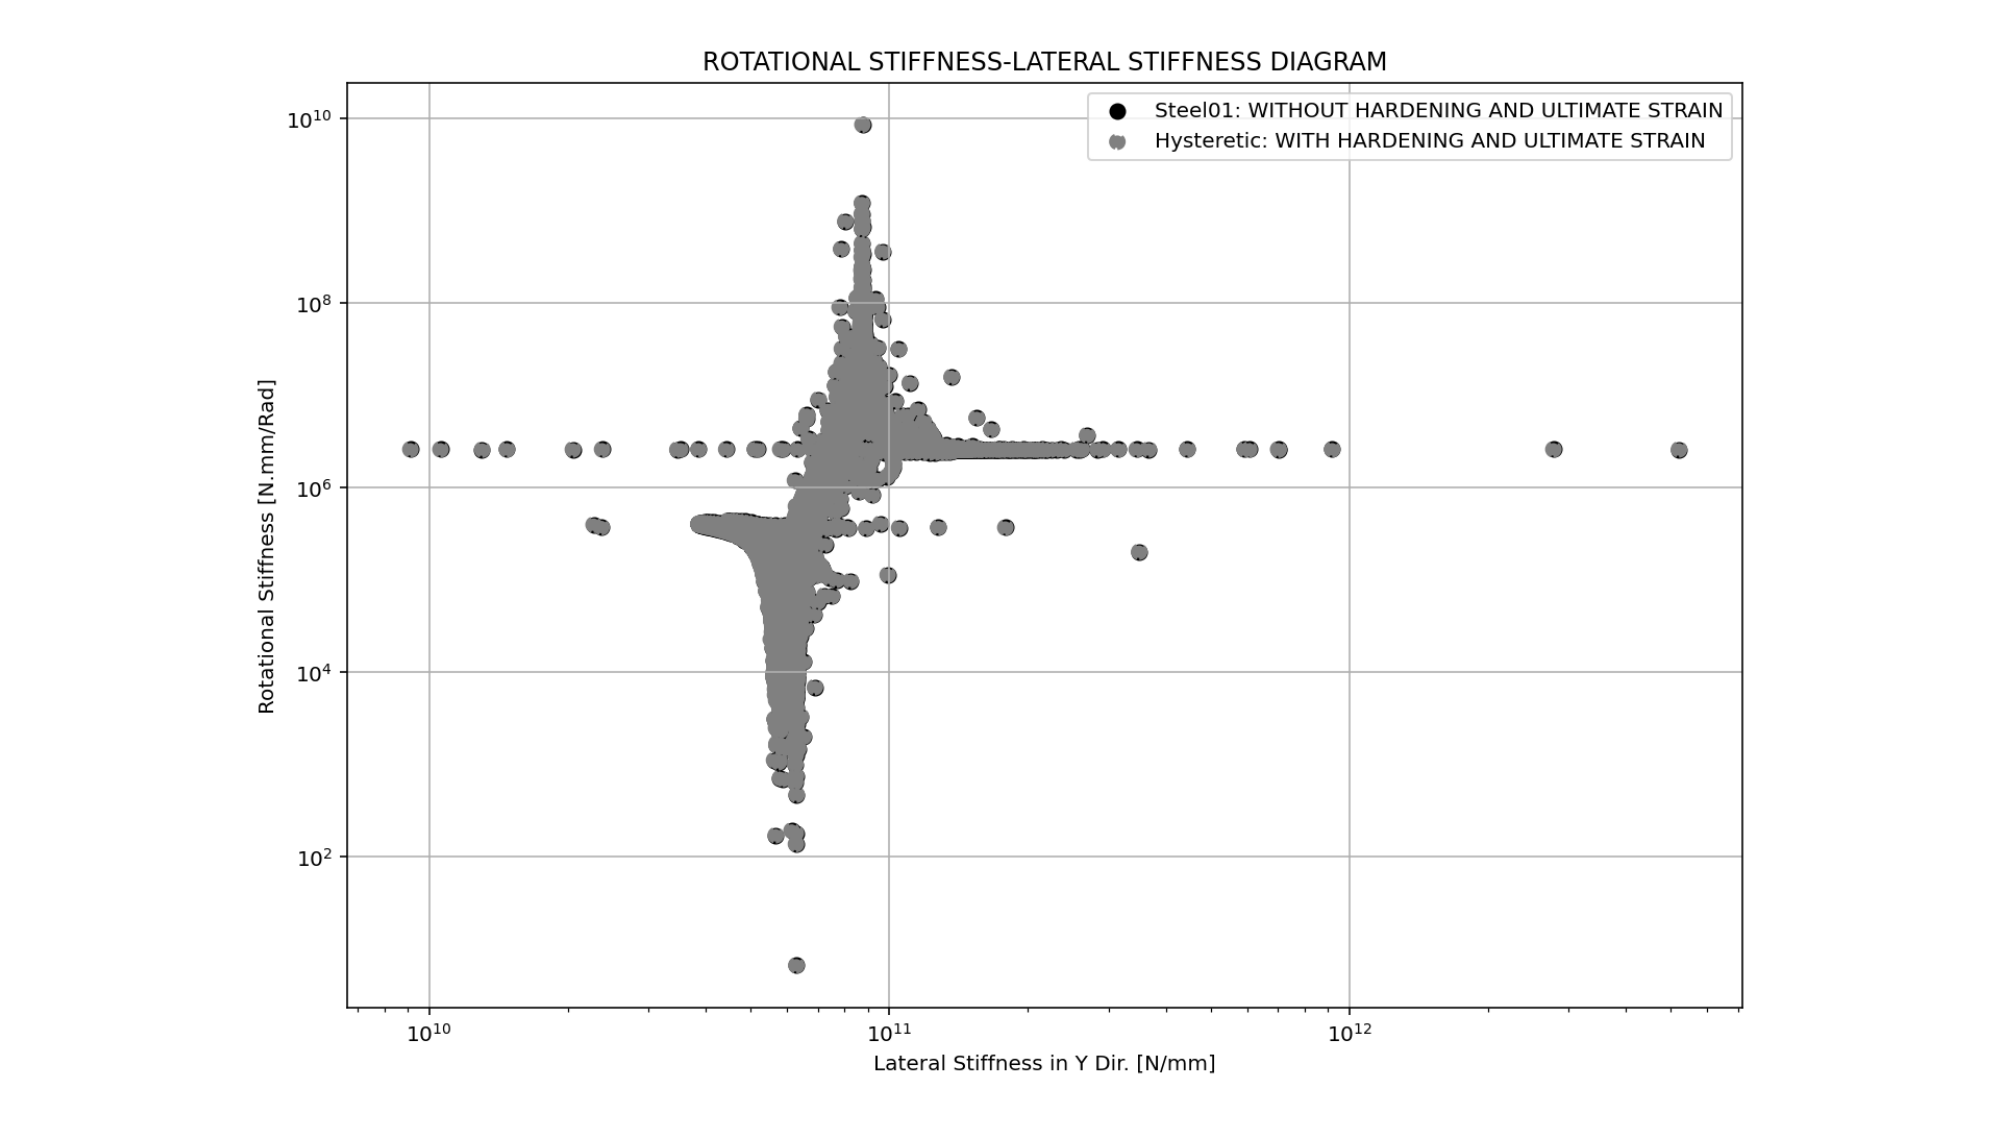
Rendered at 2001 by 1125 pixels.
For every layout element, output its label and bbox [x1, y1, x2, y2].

picture [242, 36, 1758, 1089]
